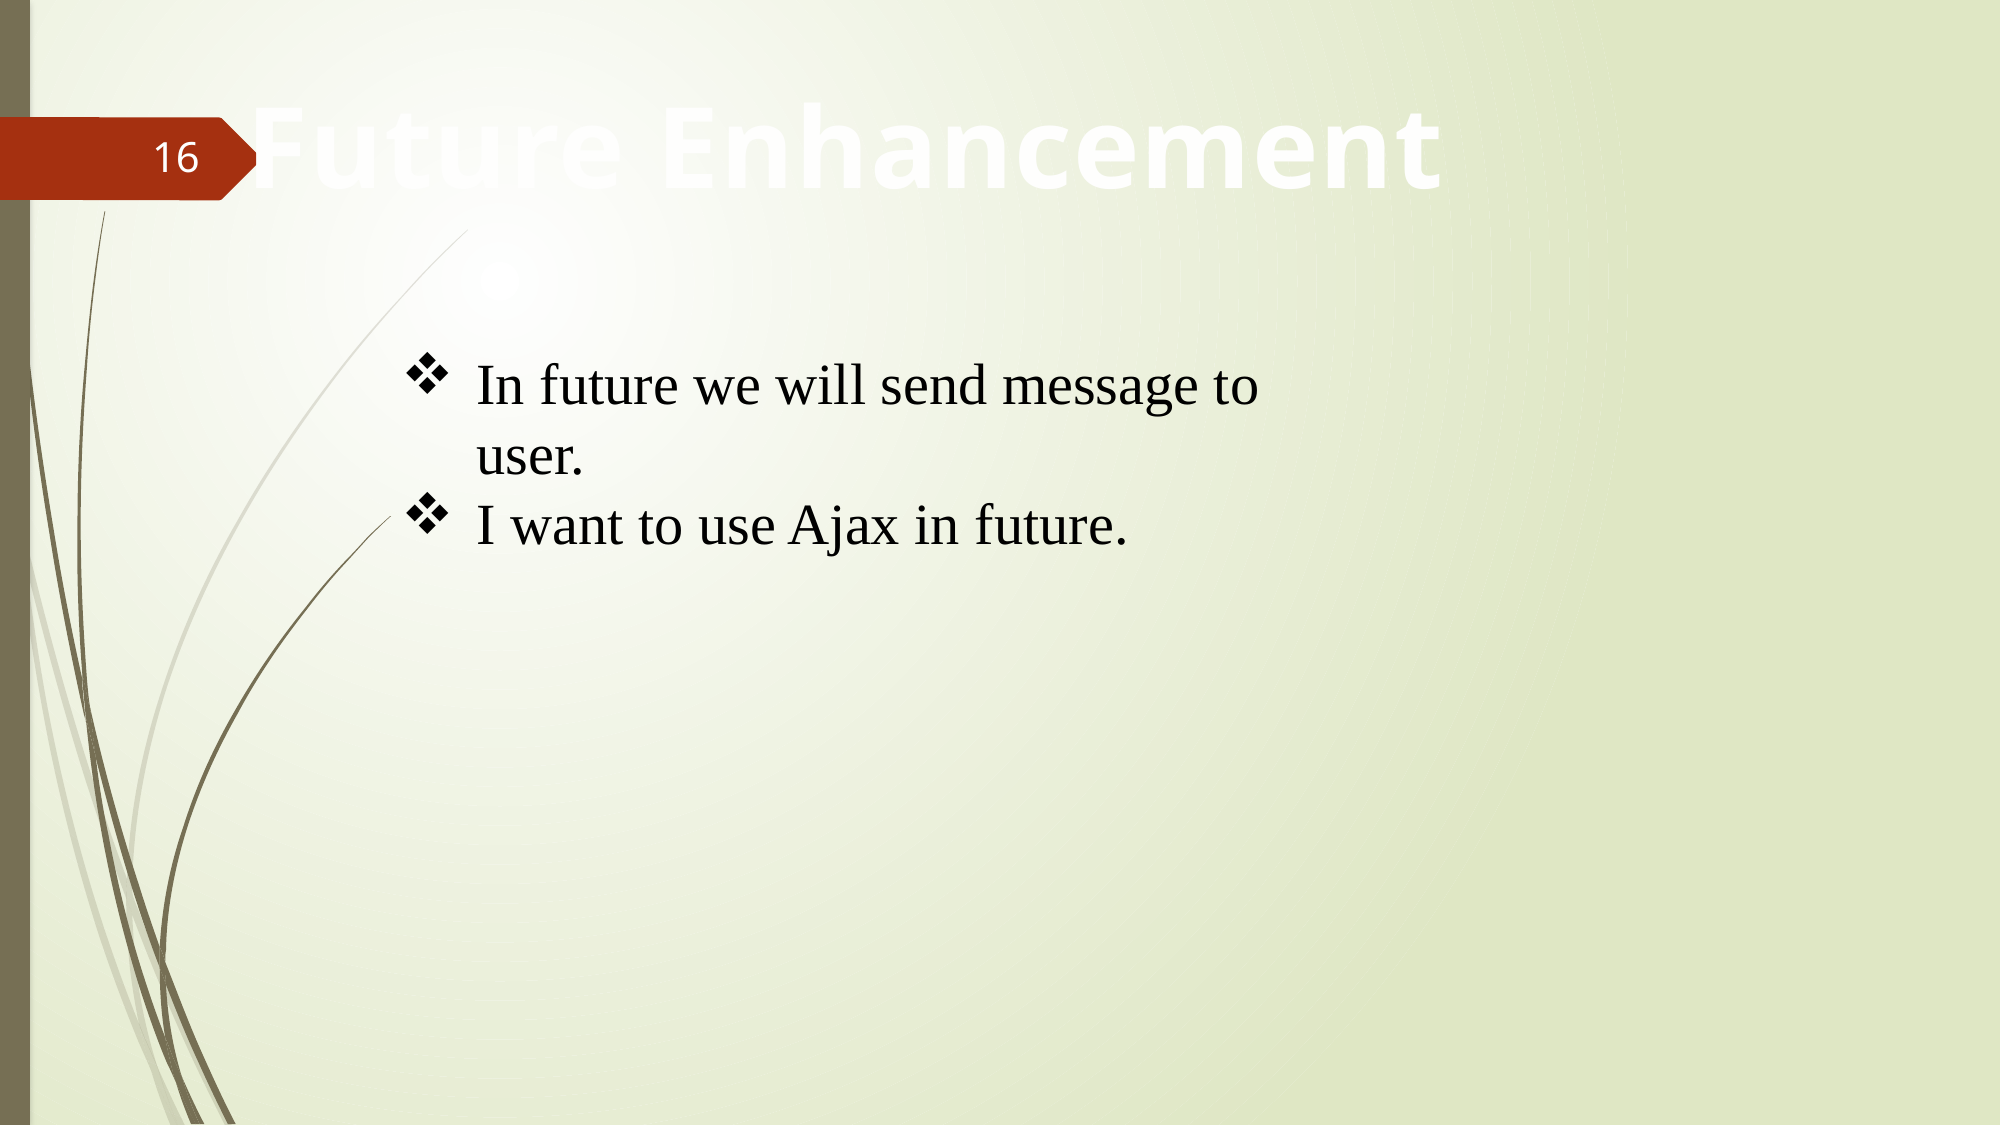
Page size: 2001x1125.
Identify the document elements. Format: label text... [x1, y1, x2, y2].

text_box In future we will send message to user. I want to use Ajax in future. [386, 338, 1387, 564]
slide_number 16 [87, 129, 216, 190]
text_box Future Enhancement [231, 68, 1460, 219]
